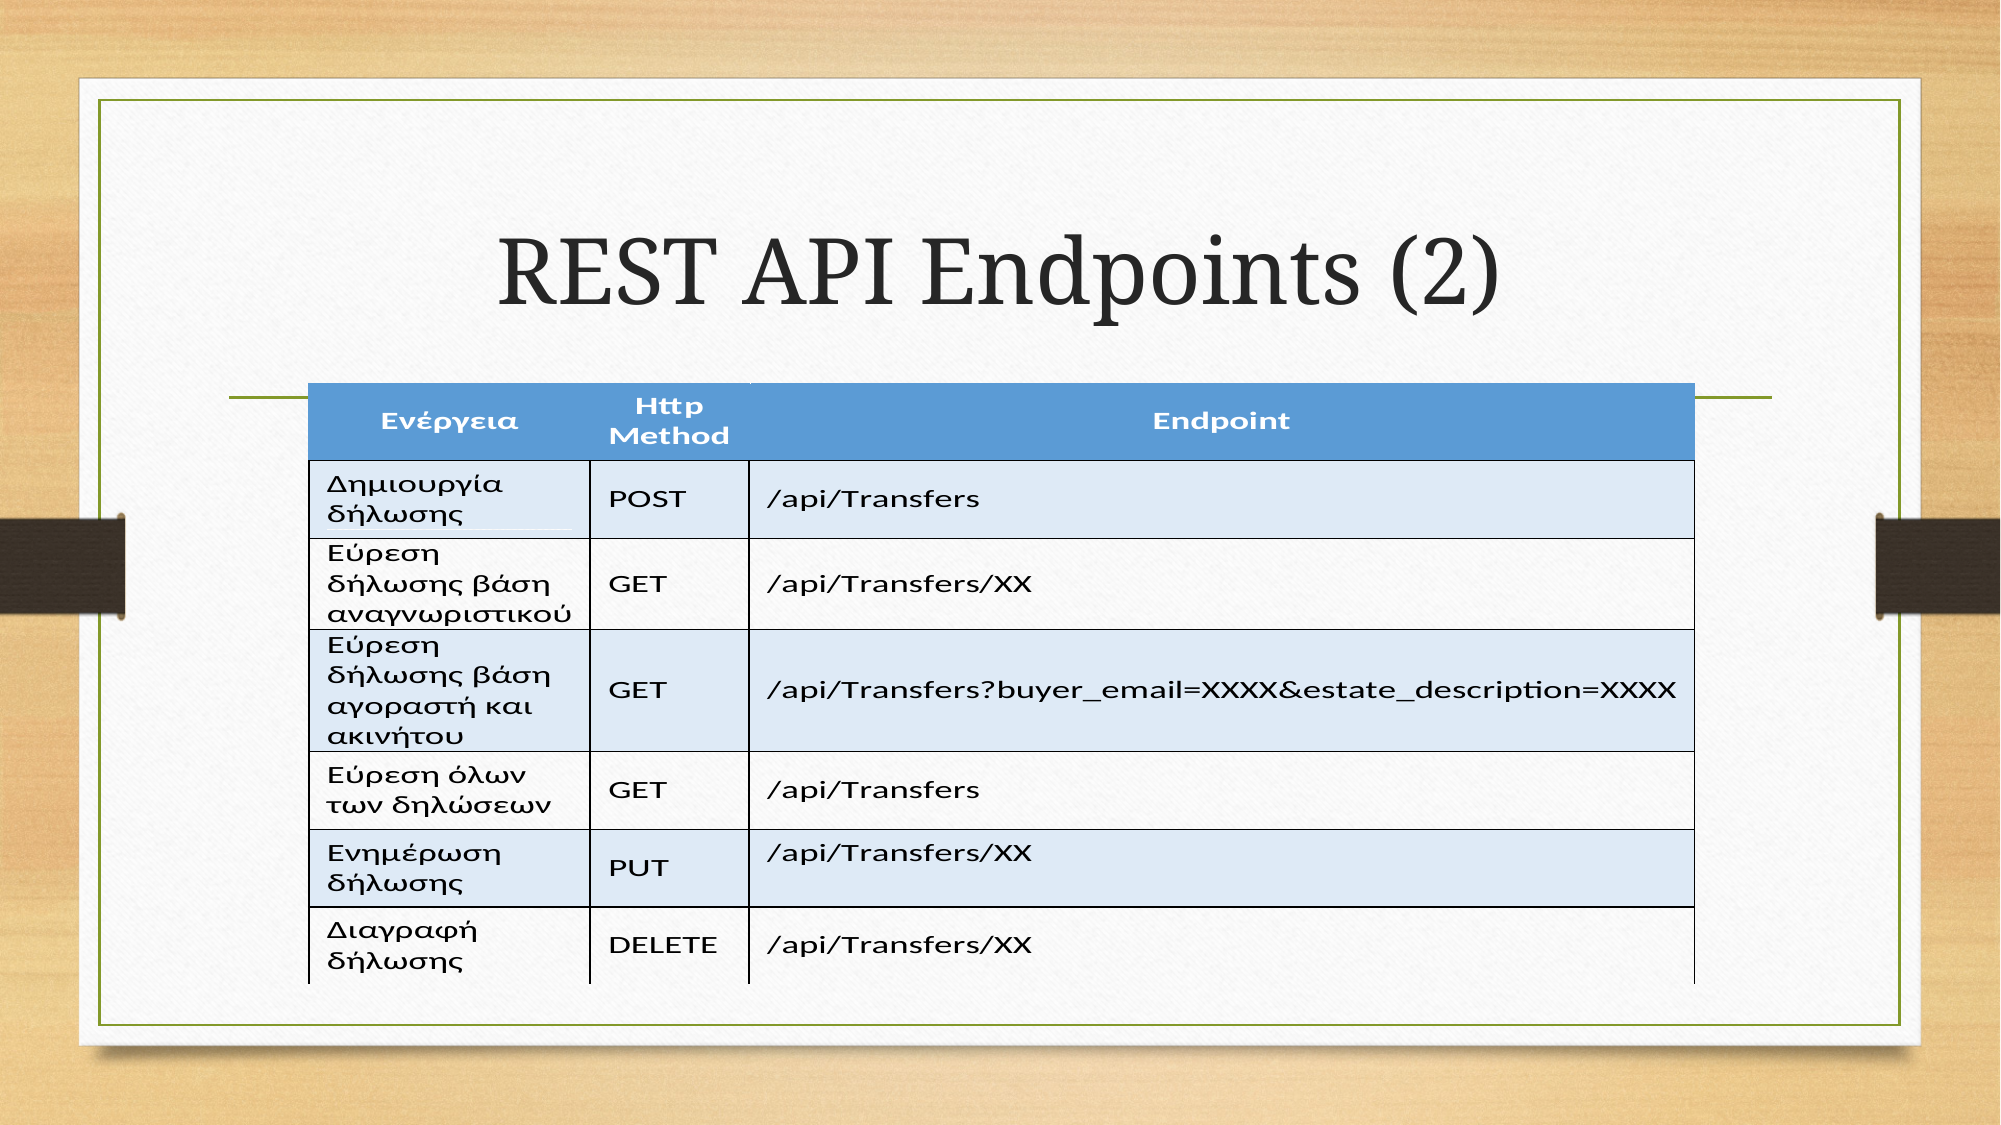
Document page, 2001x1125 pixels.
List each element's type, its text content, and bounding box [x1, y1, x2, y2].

title REST API Endpoints (2) [212, 161, 1788, 375]
picture [0, 0, 2001, 1125]
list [277, 291, 1723, 985]
